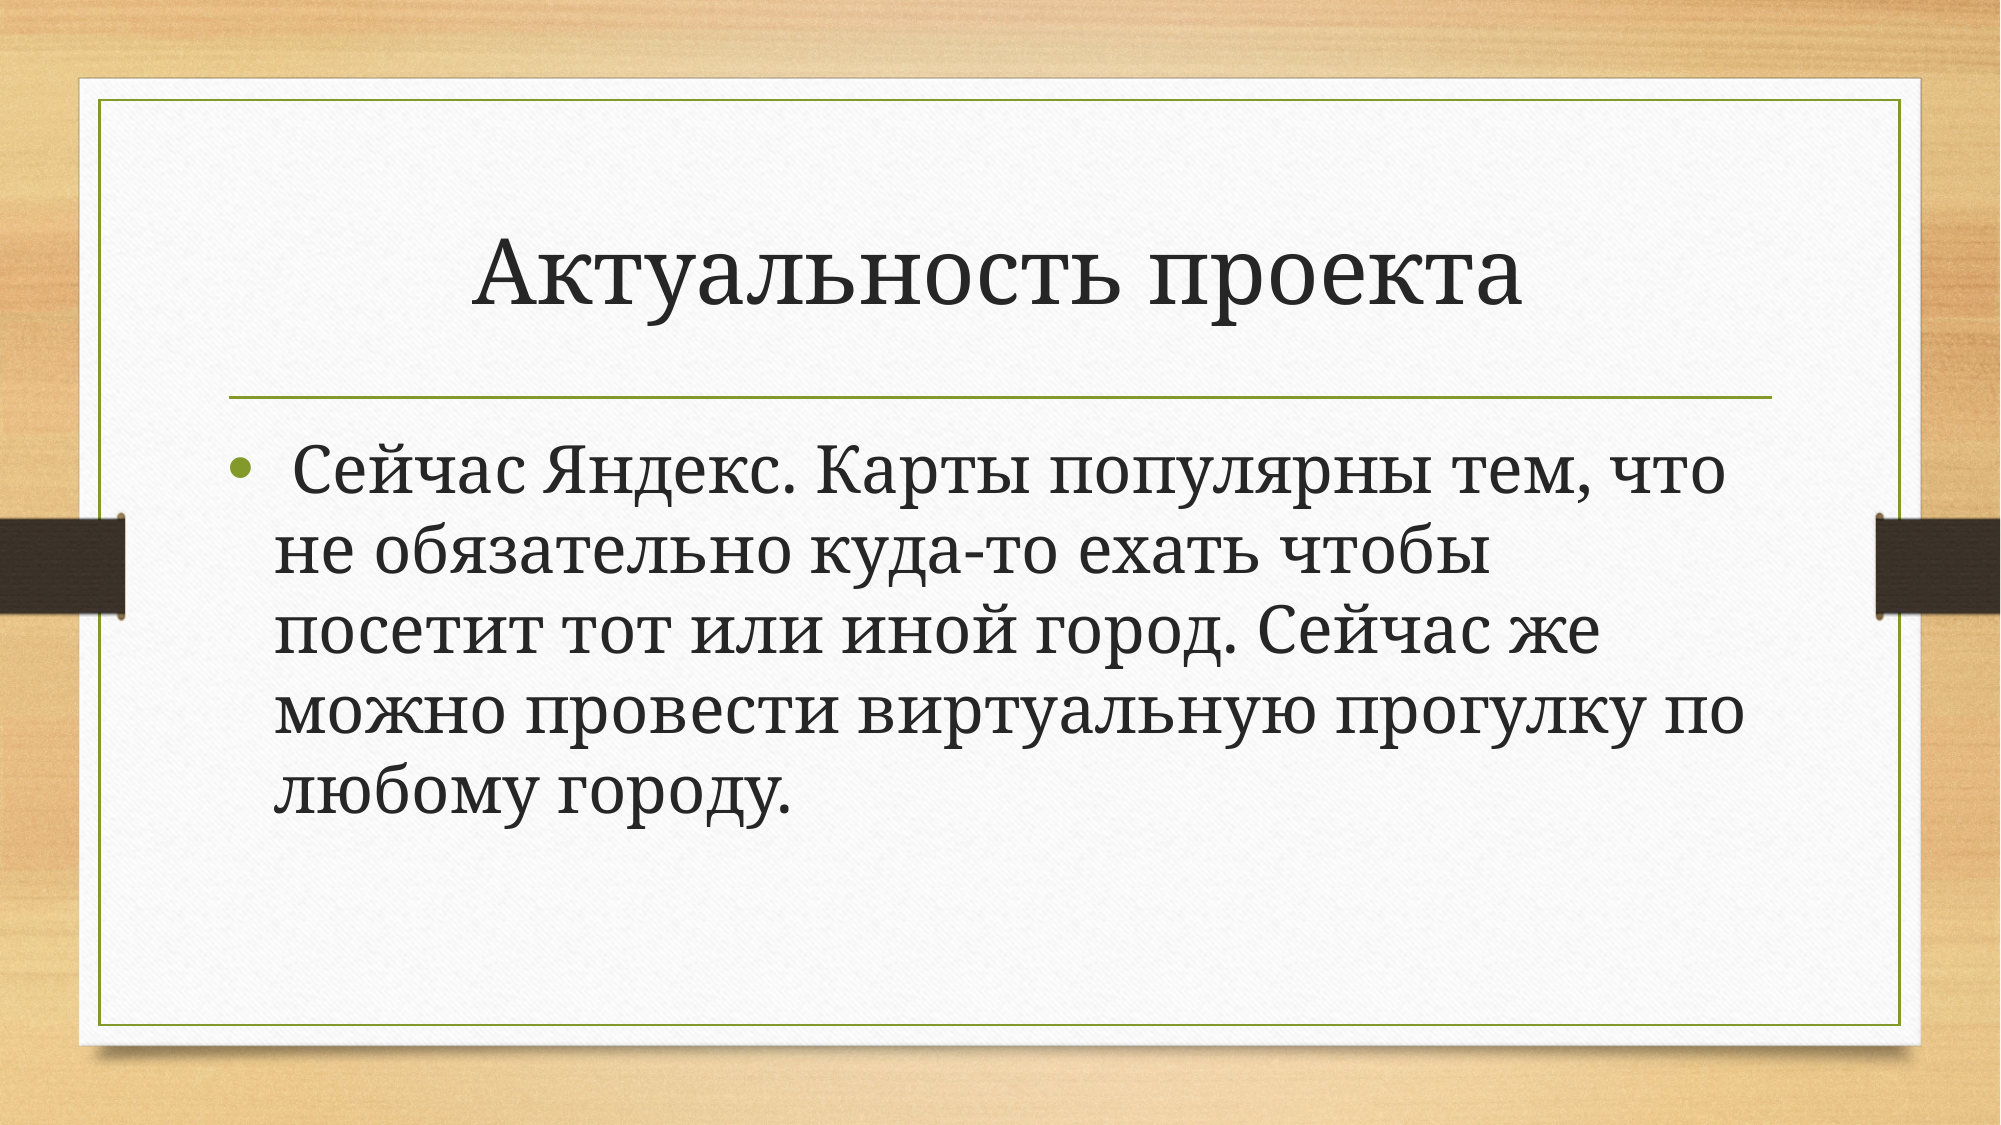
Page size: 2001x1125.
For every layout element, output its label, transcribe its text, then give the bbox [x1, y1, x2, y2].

picture [0, 0, 2001, 1125]
list Сейчас Яндекс. Карты популярны тем, что не обязательно куда-то ехать чтобы посетит тот или иной город. Сейчас же можно провести виртуальную прогулку по любому городу. [212, 419, 1788, 964]
title Актуальность проекта [212, 161, 1788, 375]
